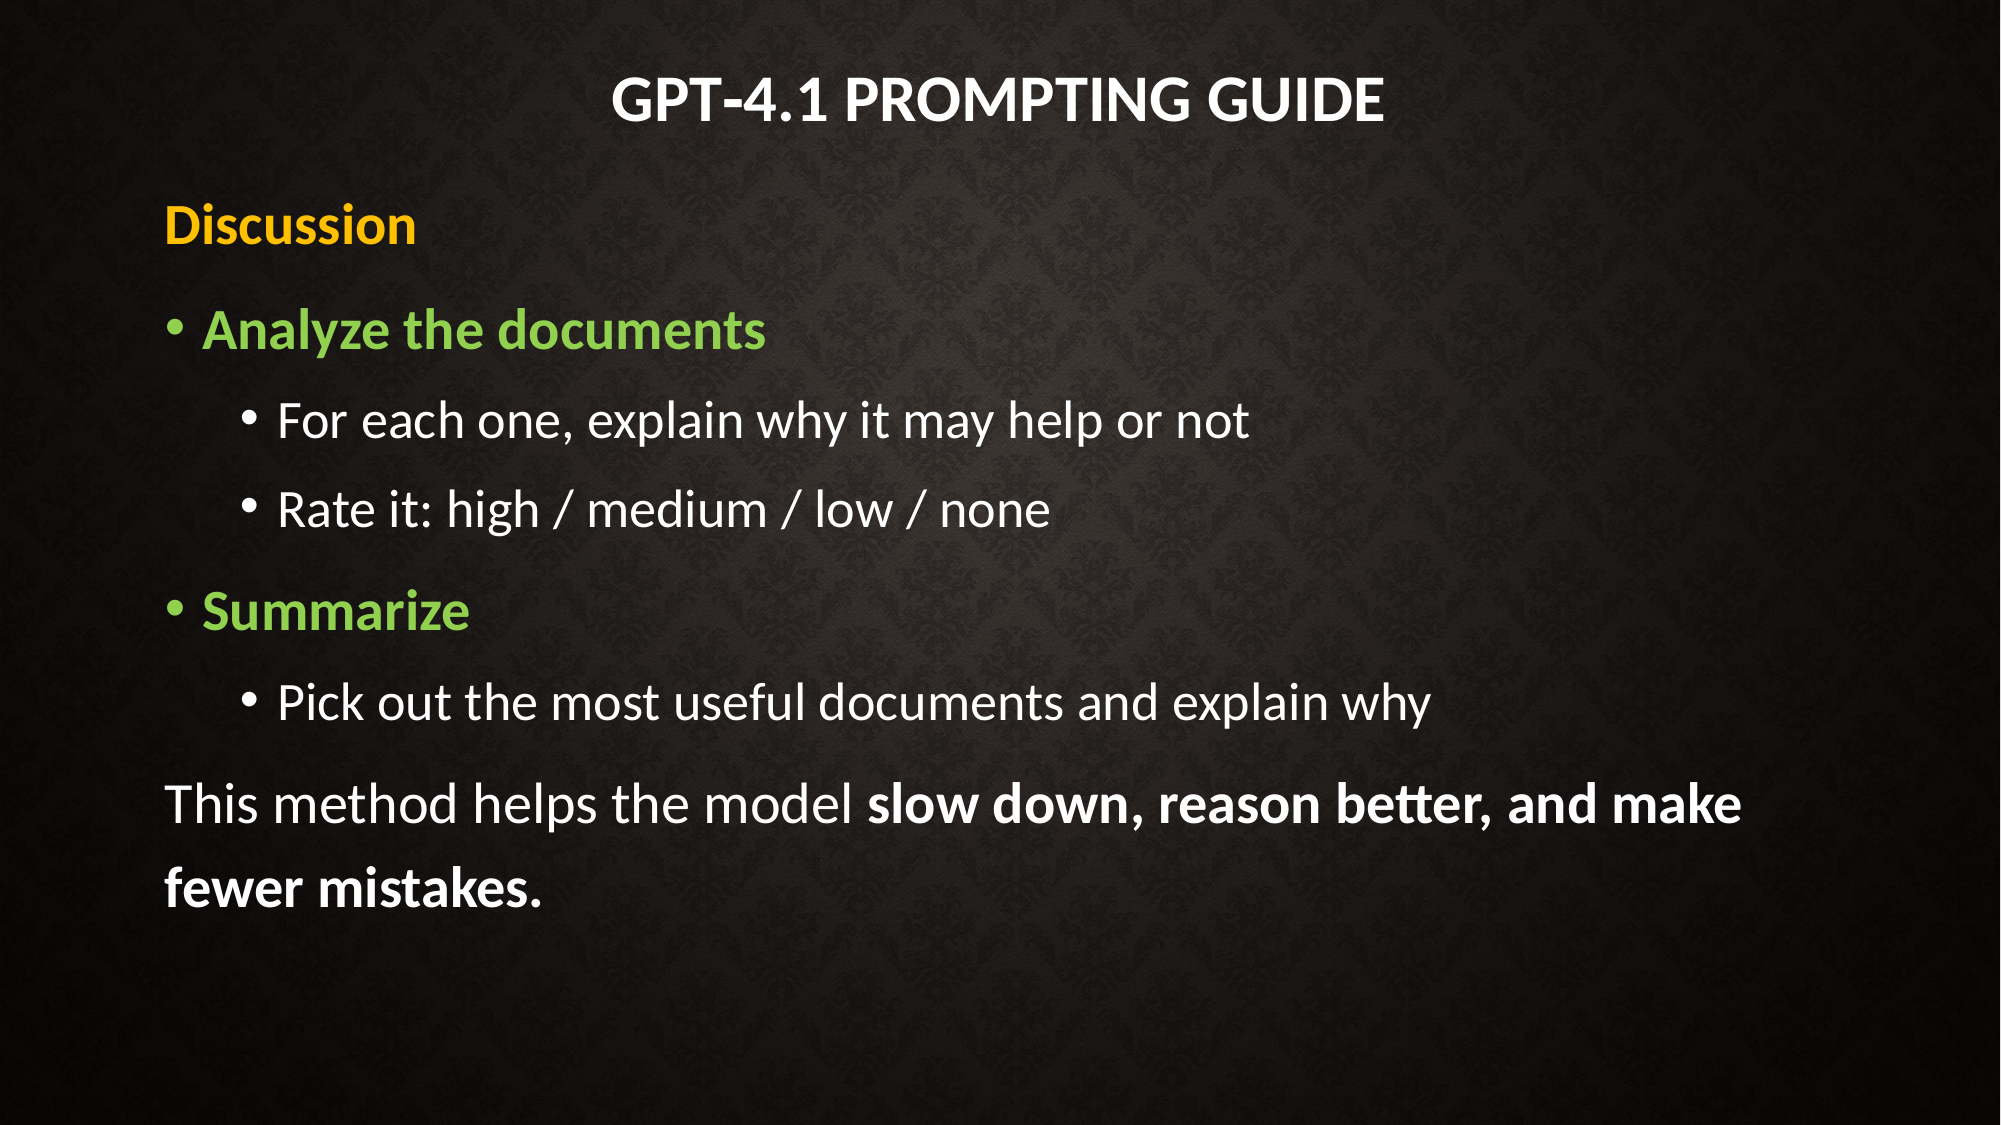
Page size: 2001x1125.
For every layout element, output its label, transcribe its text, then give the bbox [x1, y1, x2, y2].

title GPT‑4.1 Prompting Guide [149, 35, 1849, 164]
list Discussion Analyze the documents For each one, explain why it may help or not Rate it: high / medium / low / none Summarize Pick out the most useful documents and explain why This method helps the model slow down, reason better, and make fewer mistakes. [149, 164, 1849, 1025]
